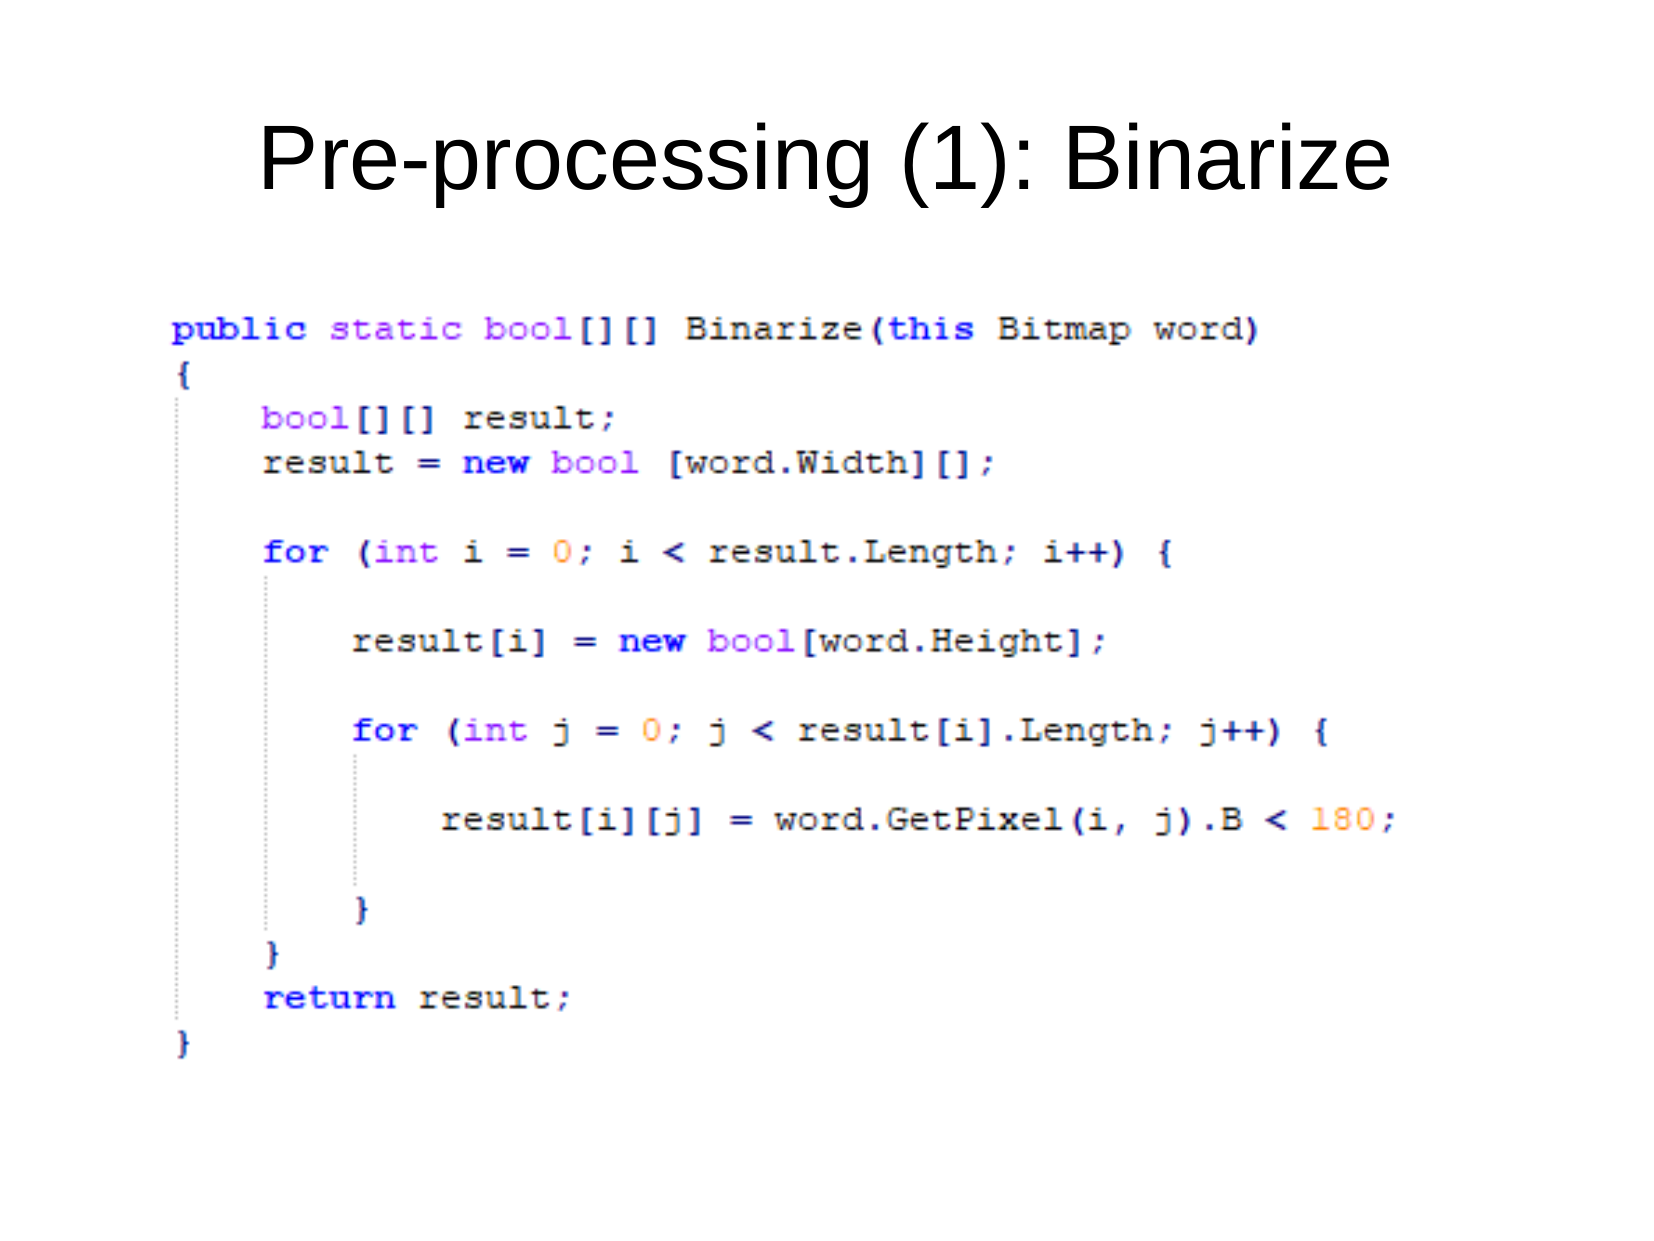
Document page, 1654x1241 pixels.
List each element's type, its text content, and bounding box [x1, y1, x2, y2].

title Pre-processing (1): Binarize [82, 49, 1571, 257]
picture [137, 290, 1517, 1090]
